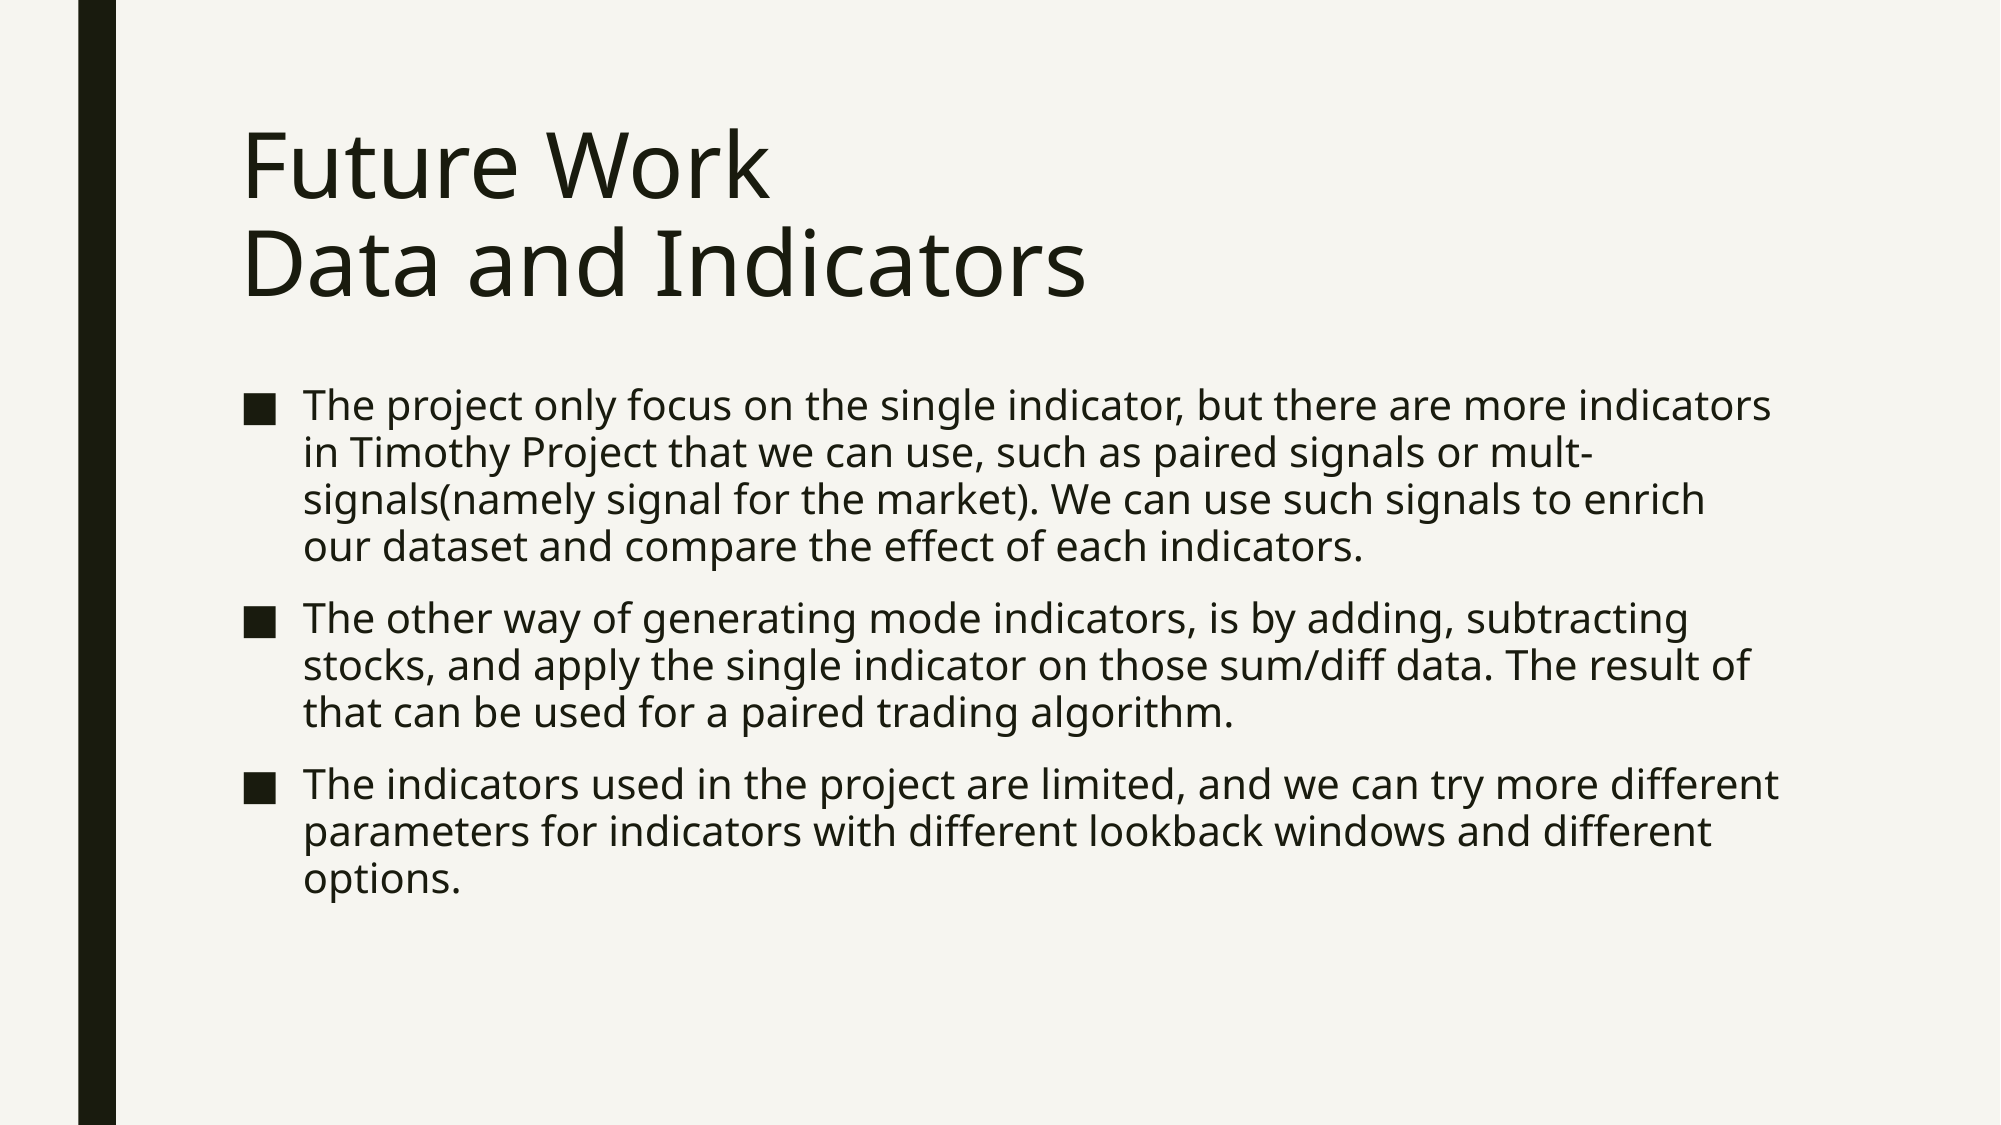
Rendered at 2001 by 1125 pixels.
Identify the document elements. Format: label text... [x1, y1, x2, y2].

title Future Work Data and Indicators [225, 112, 1800, 357]
list The project only focus on the single indicator, but there are more indicators in Timothy Project that we can use, such as paired signals or mult-signals(namely signal for the market). We can use such signals to enrich our dataset and compare the effect of each indicators. The other way of generating mode indicators, is by adding, subtracting stocks, and apply the single indicator on those sum/diff data. The result of that can be used for a paired trading algorithm. The indicators used in the project are limited, and we can try more different parameters for indicators with different lookback windows and different options. [225, 375, 1800, 963]
